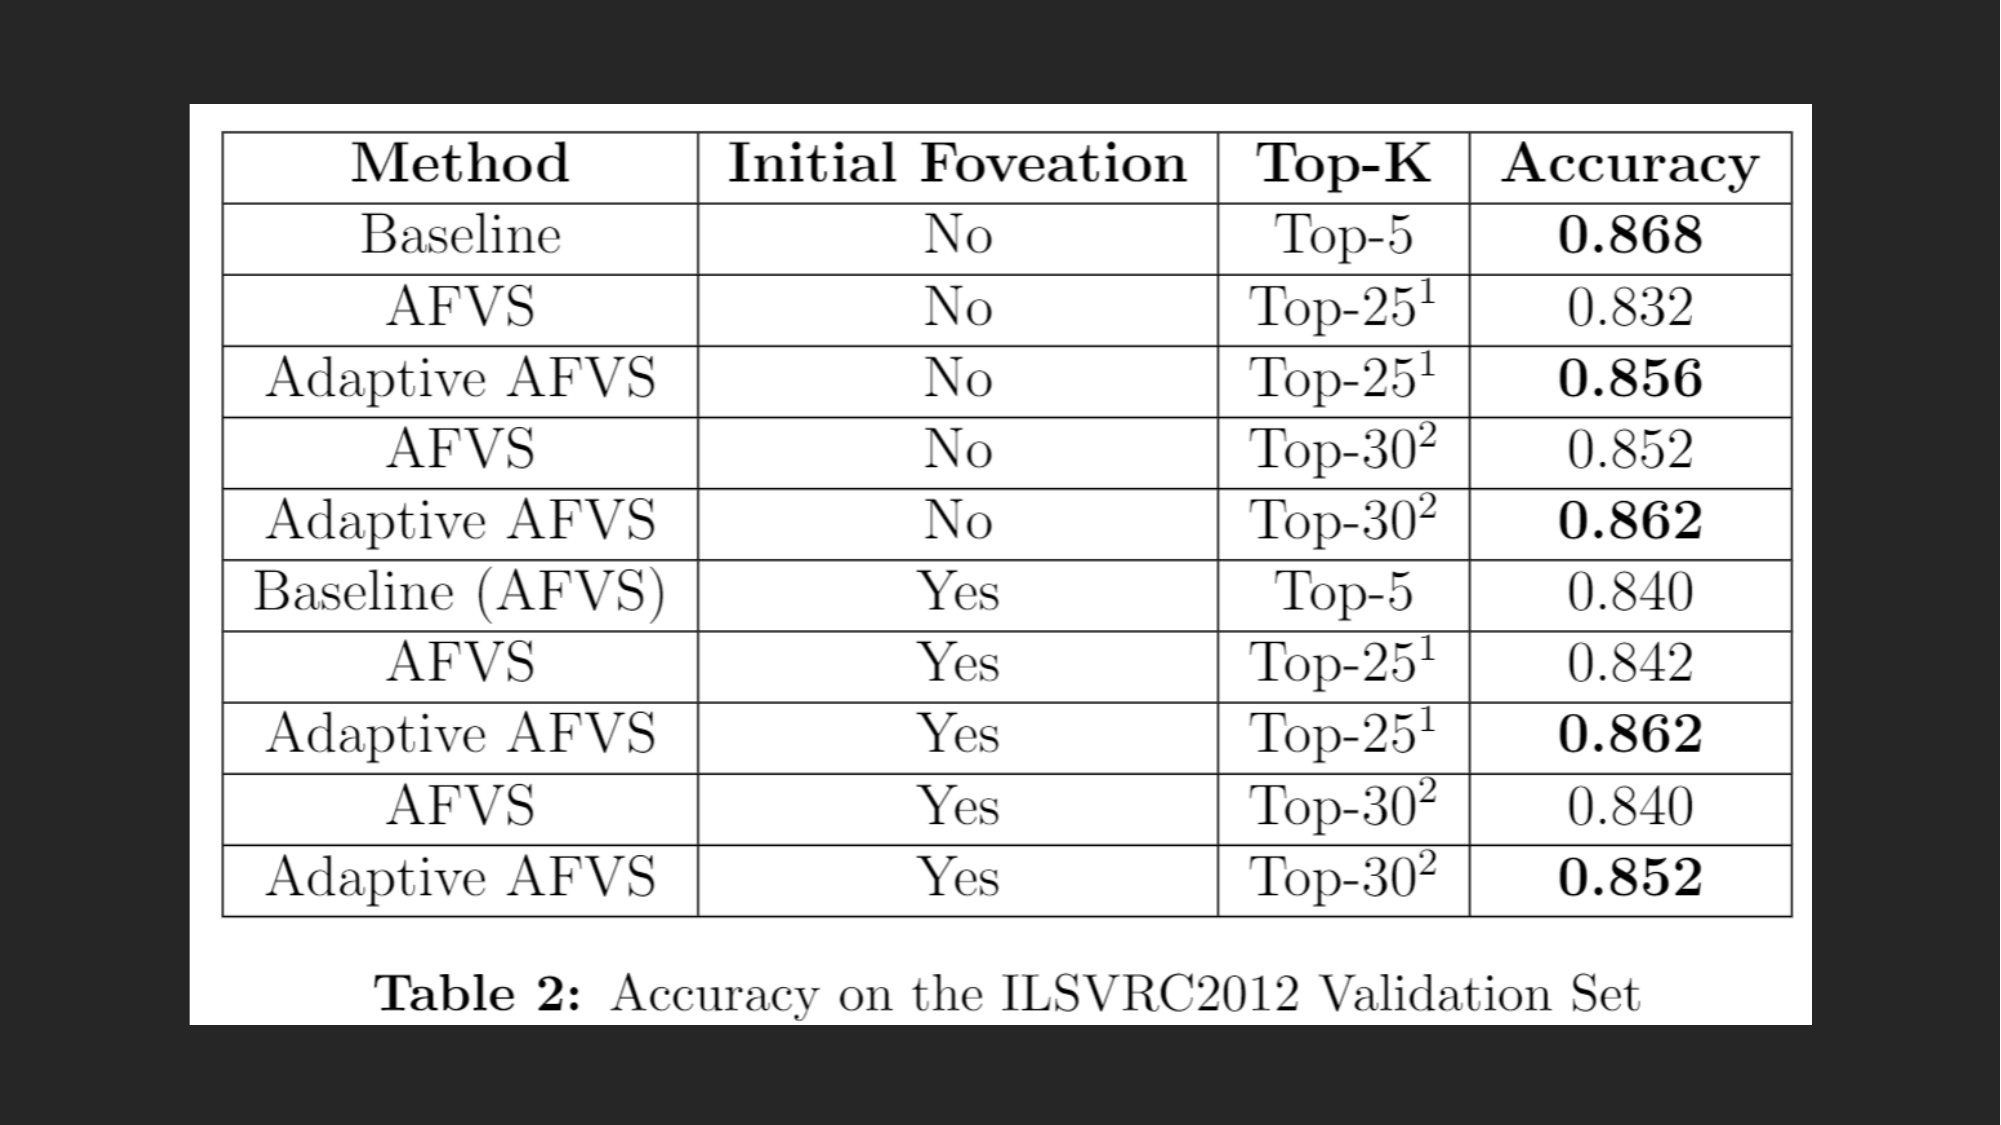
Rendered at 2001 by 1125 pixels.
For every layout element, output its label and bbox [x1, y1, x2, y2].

text_box [0, 0, 2000, 1125]
list [189, 104, 1812, 1025]
